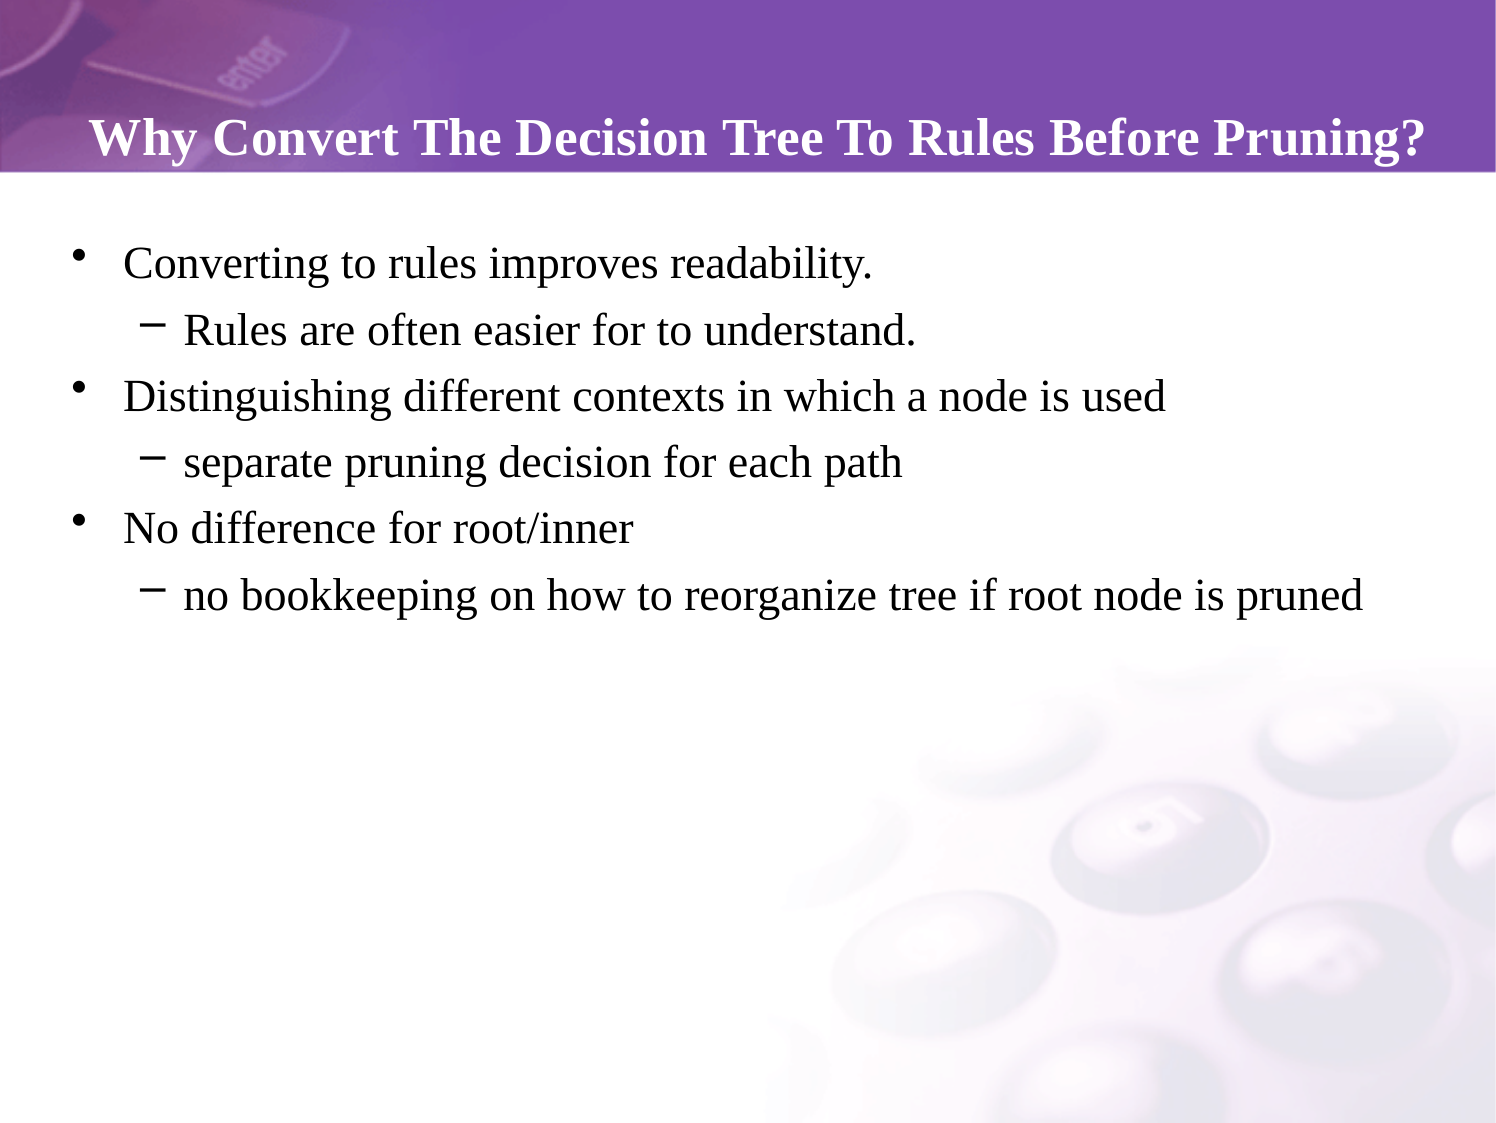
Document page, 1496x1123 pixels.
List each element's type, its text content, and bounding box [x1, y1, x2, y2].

text_box Converting to rules improves readability. Rules are often easier for to understand. Distinguishing different contexts in which a node is used separate pruning decision for each path No difference for root/inner no bookkeeping on how to reorganize tree if root node is pruned [69, 219, 1370, 620]
title Why Convert The Decision Tree To Rules Before Pruning? [86, 99, 1444, 290]
picture [0, 0, 1496, 1123]
